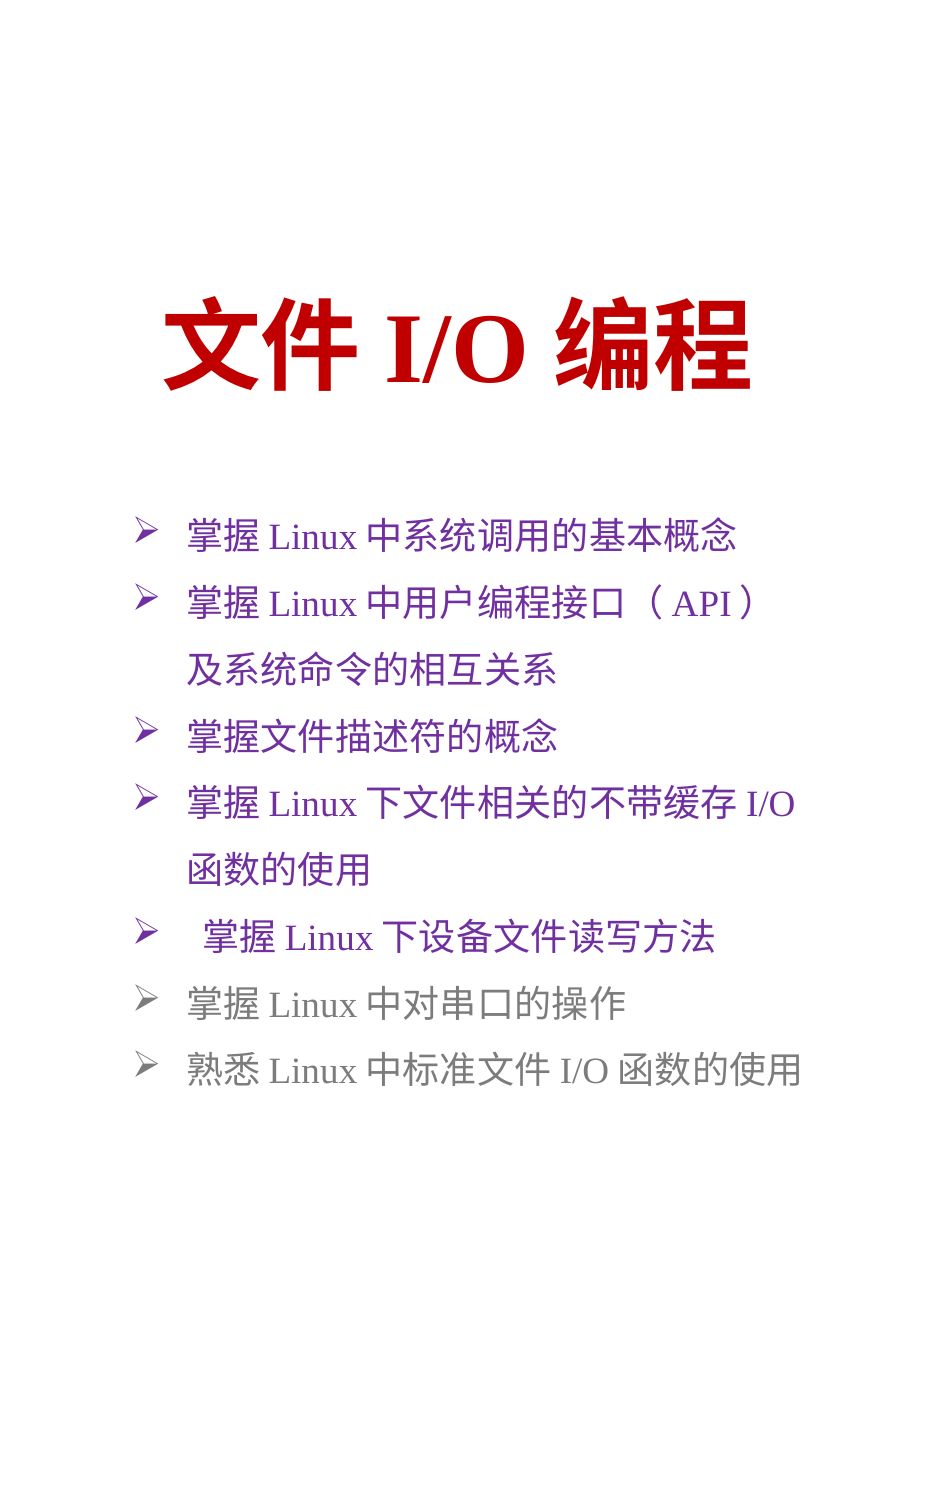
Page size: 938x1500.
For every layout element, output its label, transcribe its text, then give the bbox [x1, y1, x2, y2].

subtitle 掌握Linux中系统调用的基本概念 掌握Linux中用户编程接口（API）及系统命令的相互关系 掌握文件描述符的概念 掌握Linux下文件相关的不带缓存I/O函数的使用 掌握Linux下设备文件读写方法 掌握Linux中对串口的操作 熟悉Linux中标准文件I/O函数的使用 [117, 482, 821, 1150]
title 文件I/O编程 [117, 245, 821, 412]
